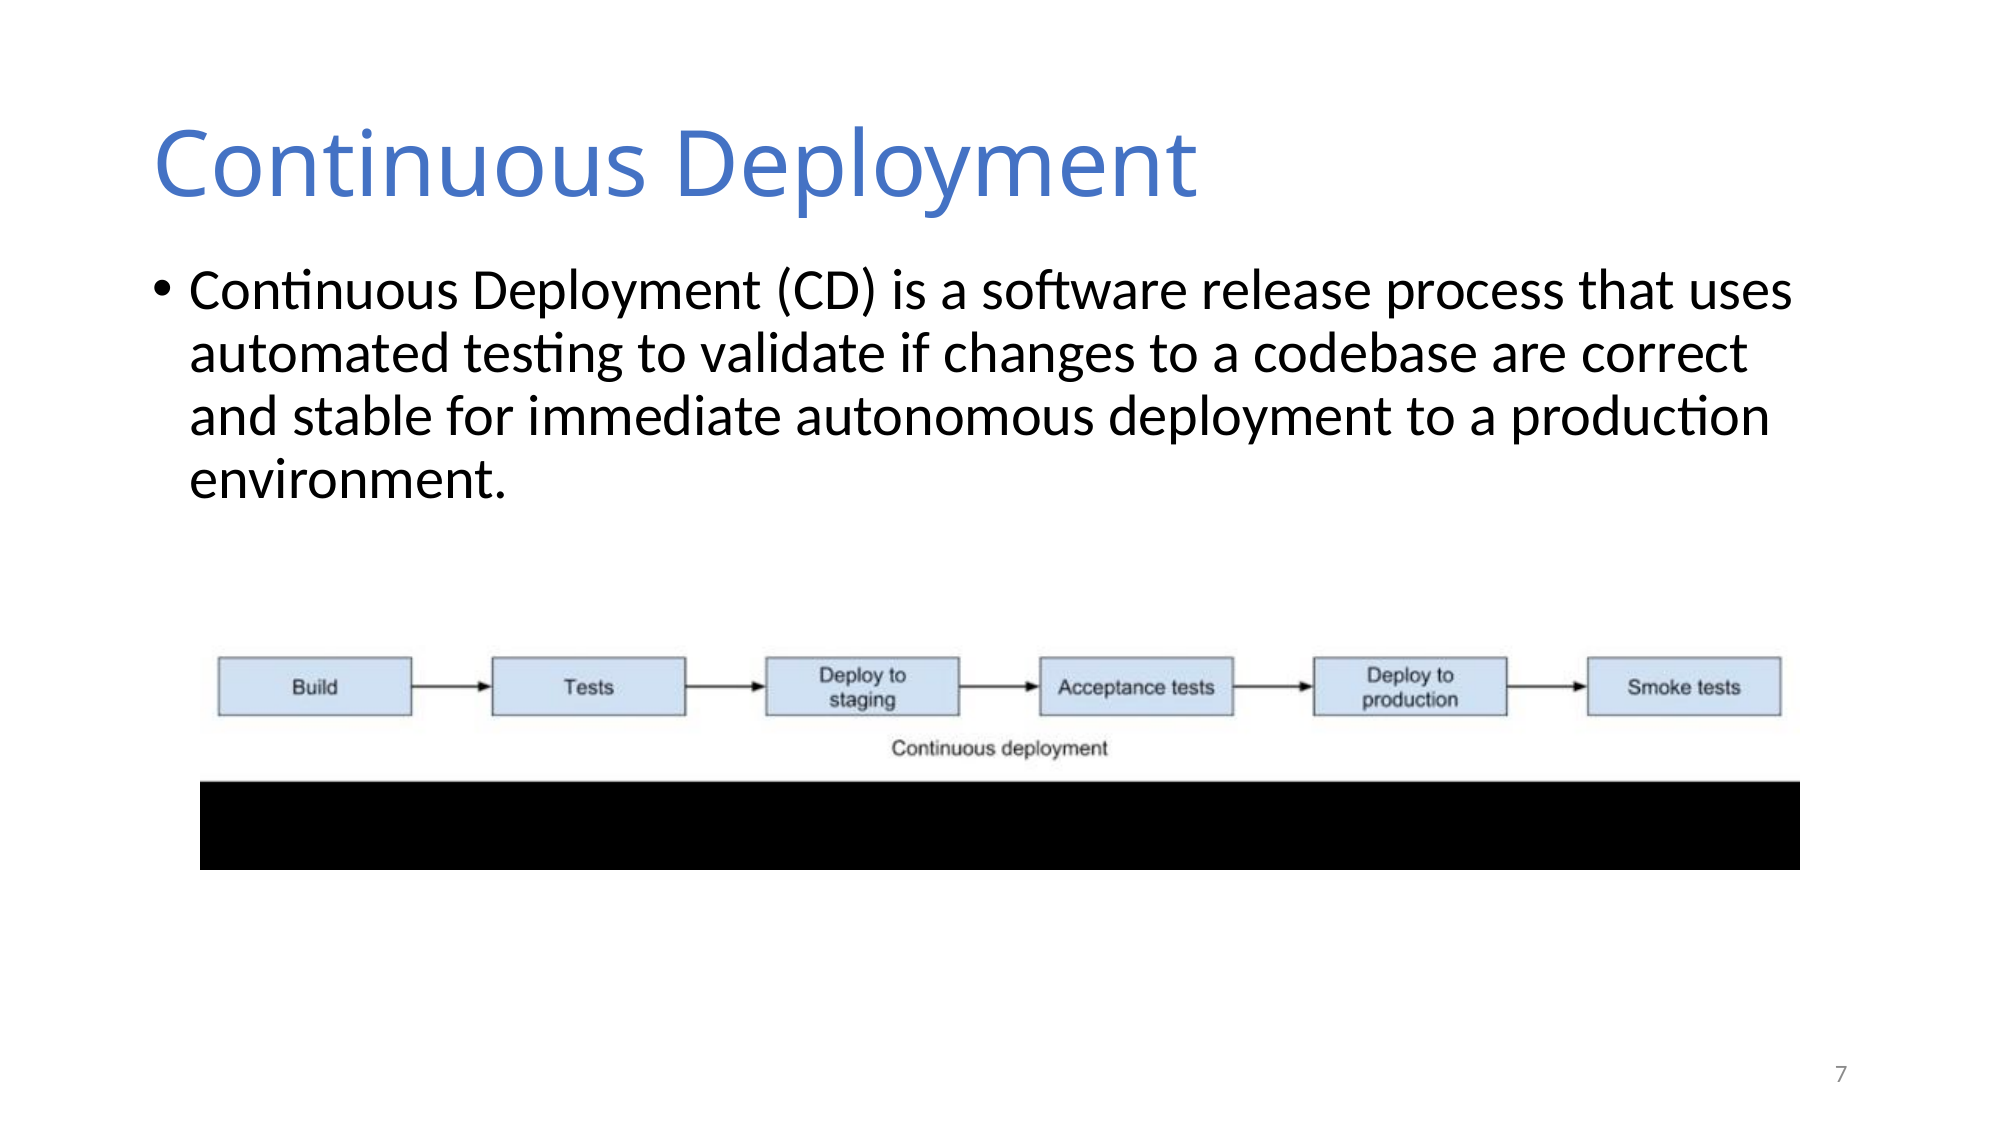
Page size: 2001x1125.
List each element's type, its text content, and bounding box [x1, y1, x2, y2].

picture [199, 608, 1800, 870]
slide_number 7 [1412, 1042, 1863, 1103]
title Continuous Deployment [137, 57, 1863, 251]
list Continuous Deployment (CD) is a software release process that uses automated testing to validate if changes to a codebase are correct and stable for immediate autonomous deployment to a production environment. [137, 251, 1863, 966]
